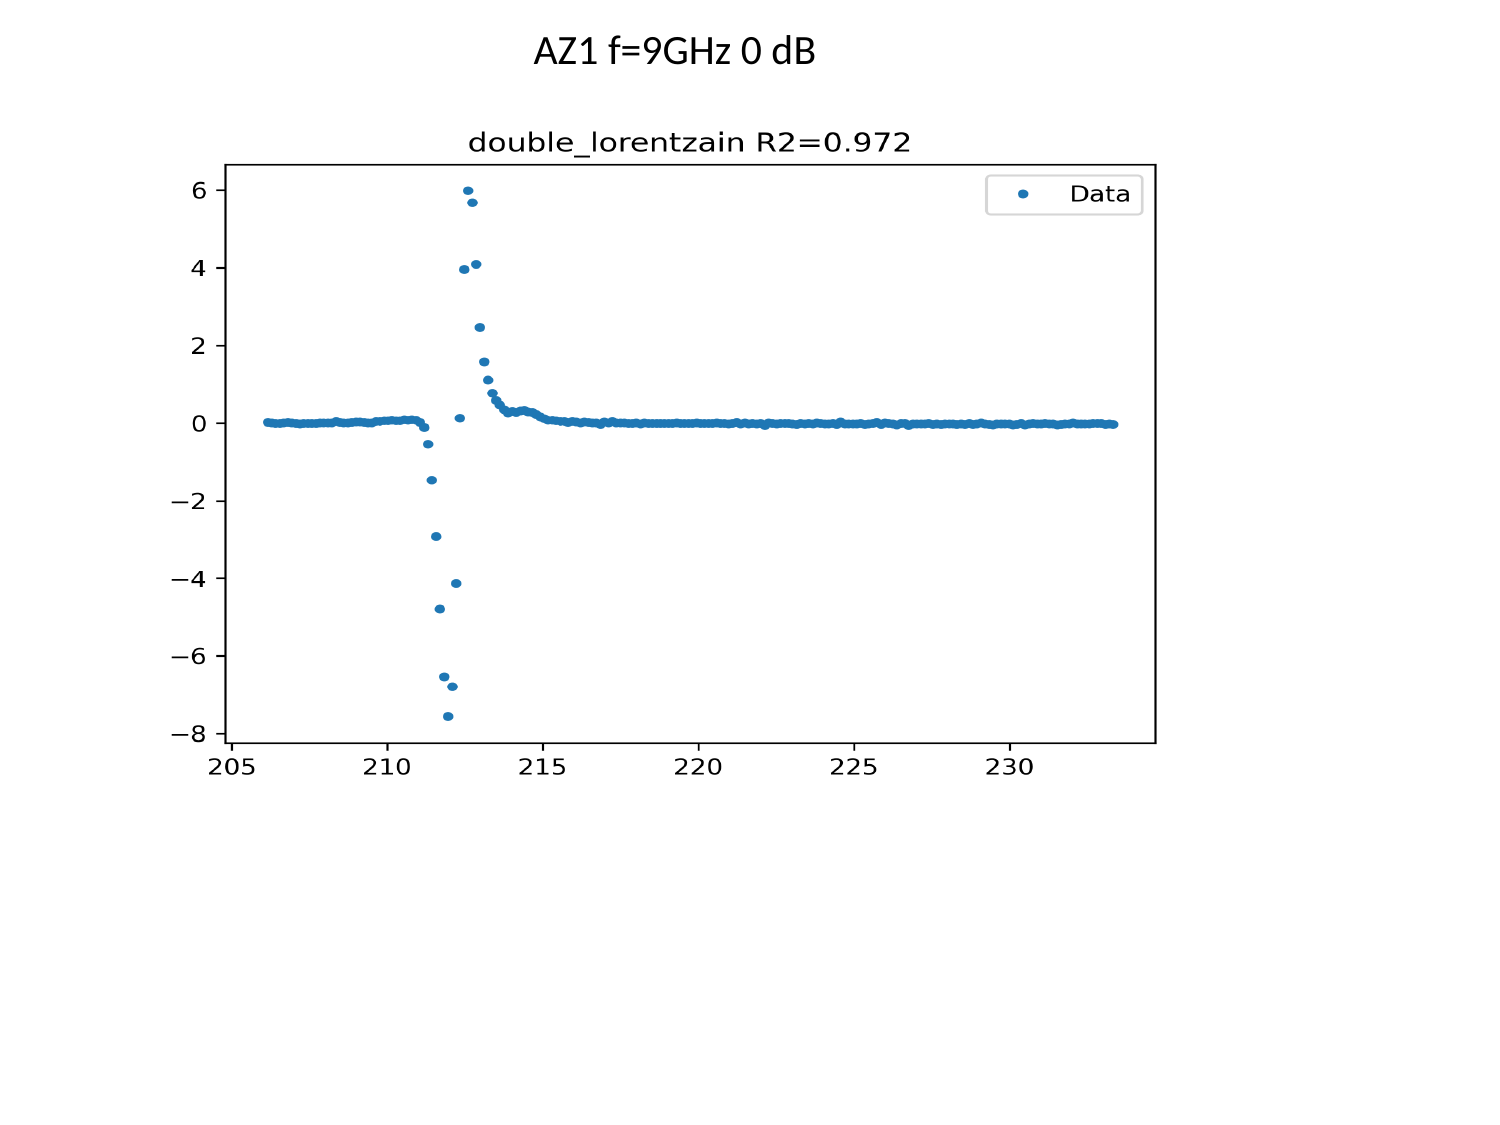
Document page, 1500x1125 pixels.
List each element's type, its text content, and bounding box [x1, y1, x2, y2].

picture [74, 74, 1276, 826]
text_box AZ1 f=9GHz 0 dB [518, 15, 832, 73]
